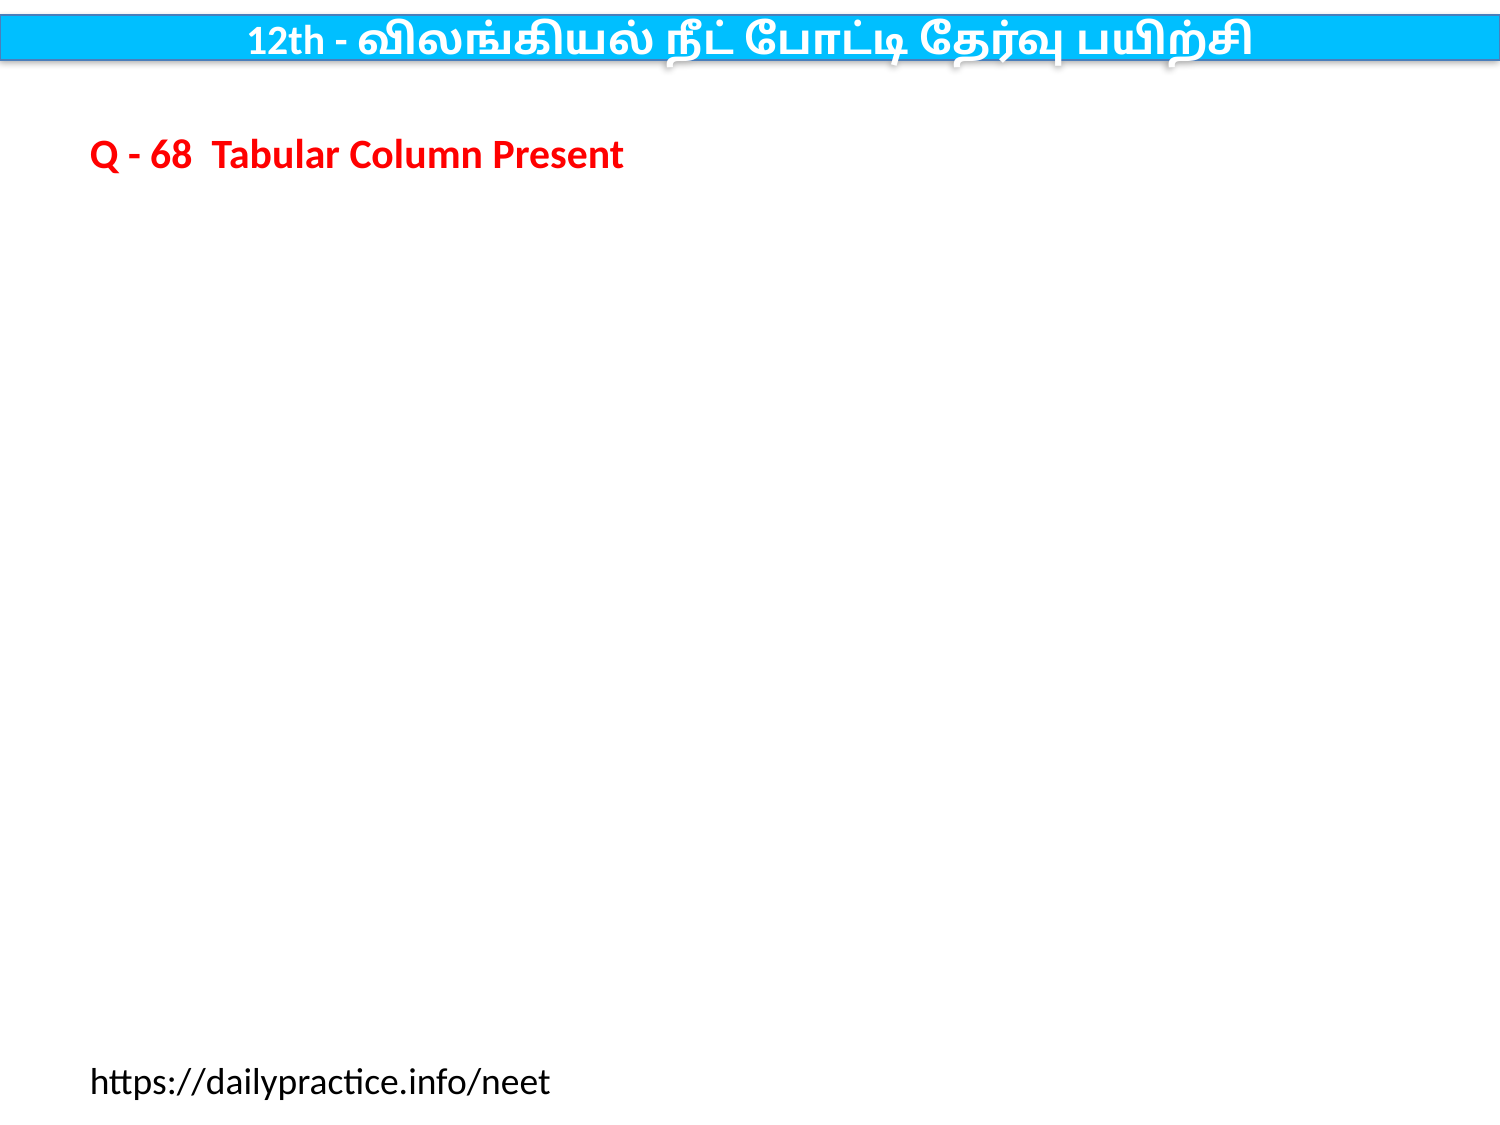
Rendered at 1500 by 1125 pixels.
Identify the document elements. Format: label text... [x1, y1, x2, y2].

text_box 12th - விலங்கியல் நீட் போட்டி தேர்வு பயிற்சி [0, 14, 1500, 61]
text_box Q - 68 Tabular Column Present [74, 74, 1275, 280]
text_box https://dailypractice.info/neet [74, 1049, 675, 1110]
